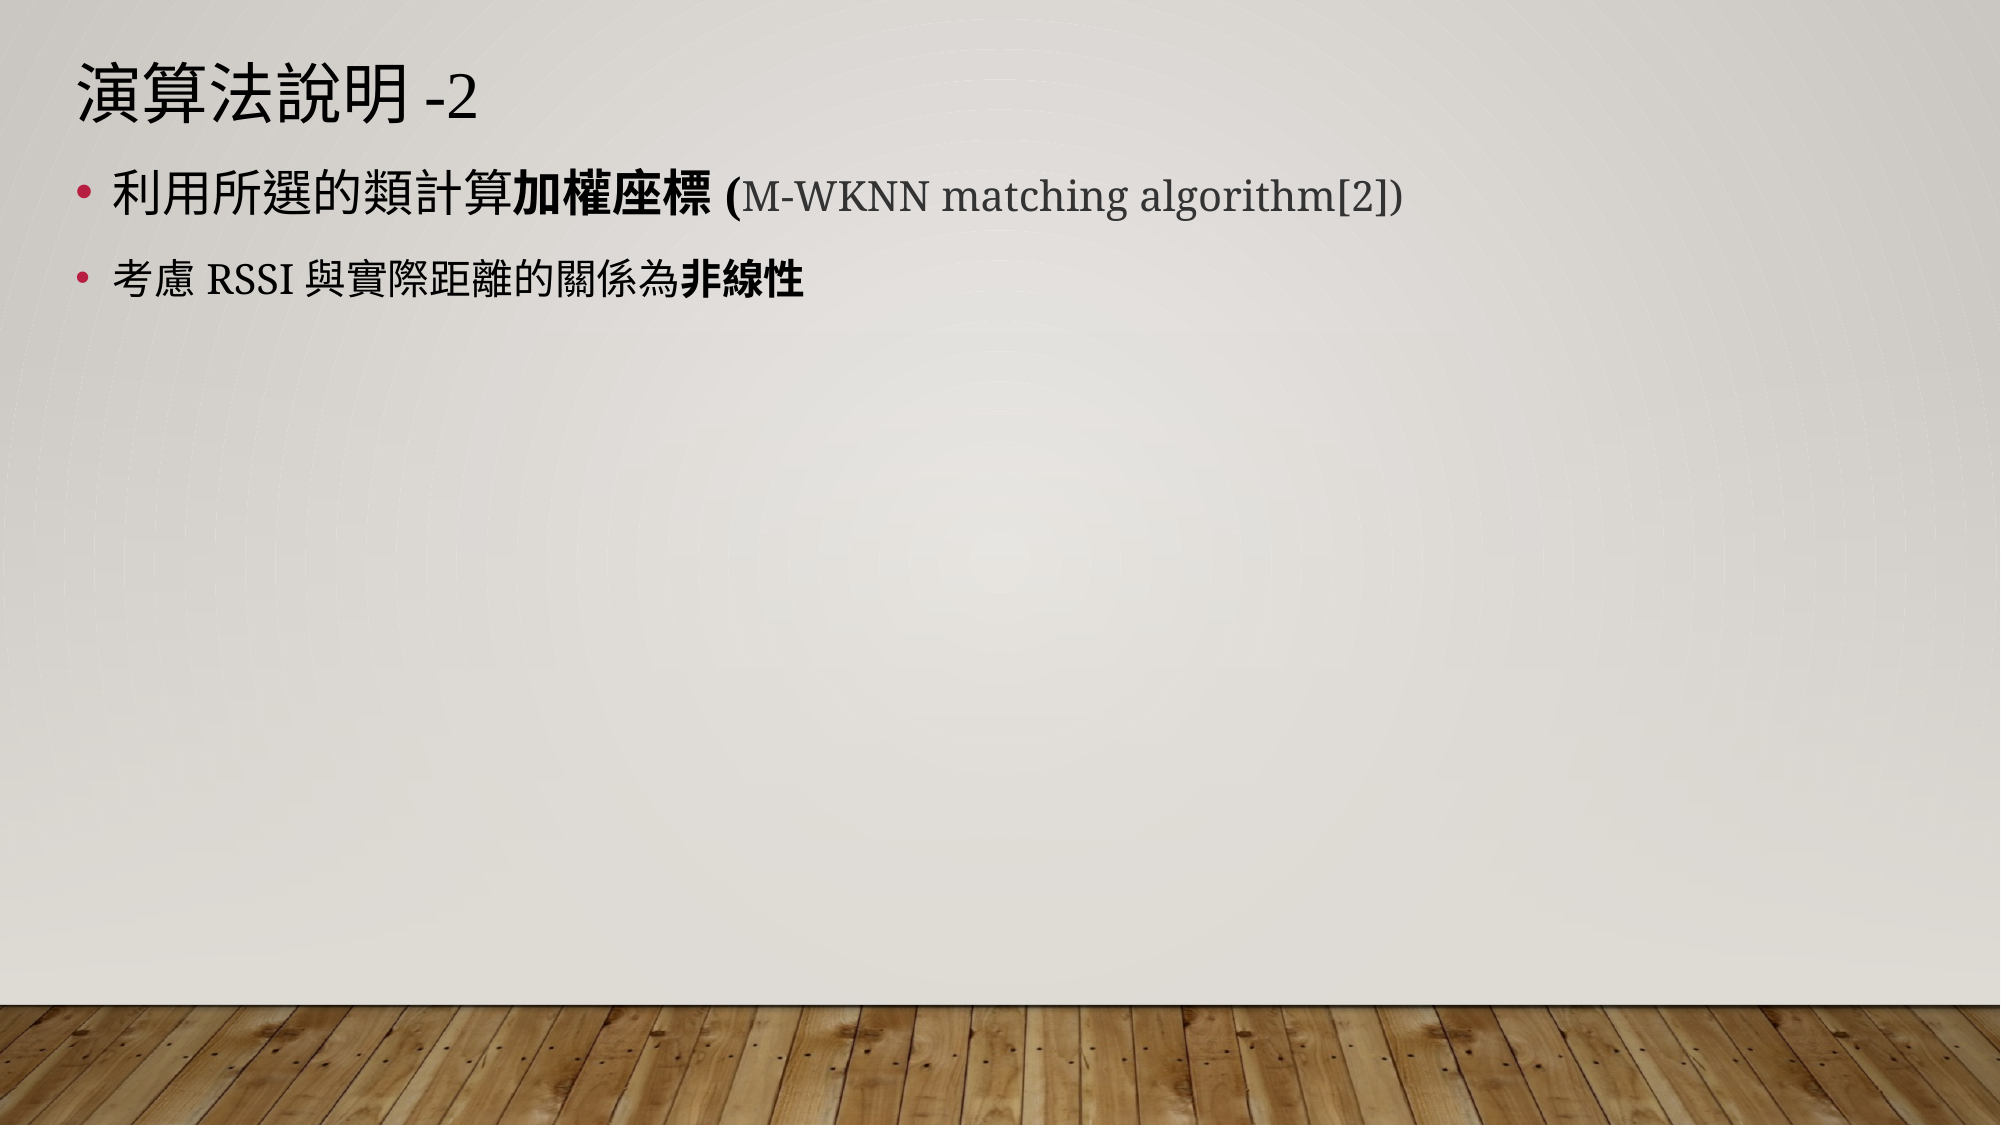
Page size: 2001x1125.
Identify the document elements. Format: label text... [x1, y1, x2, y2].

text_box 演算法說明-2 [60, 53, 691, 143]
picture [0, 1005, 2000, 1125]
